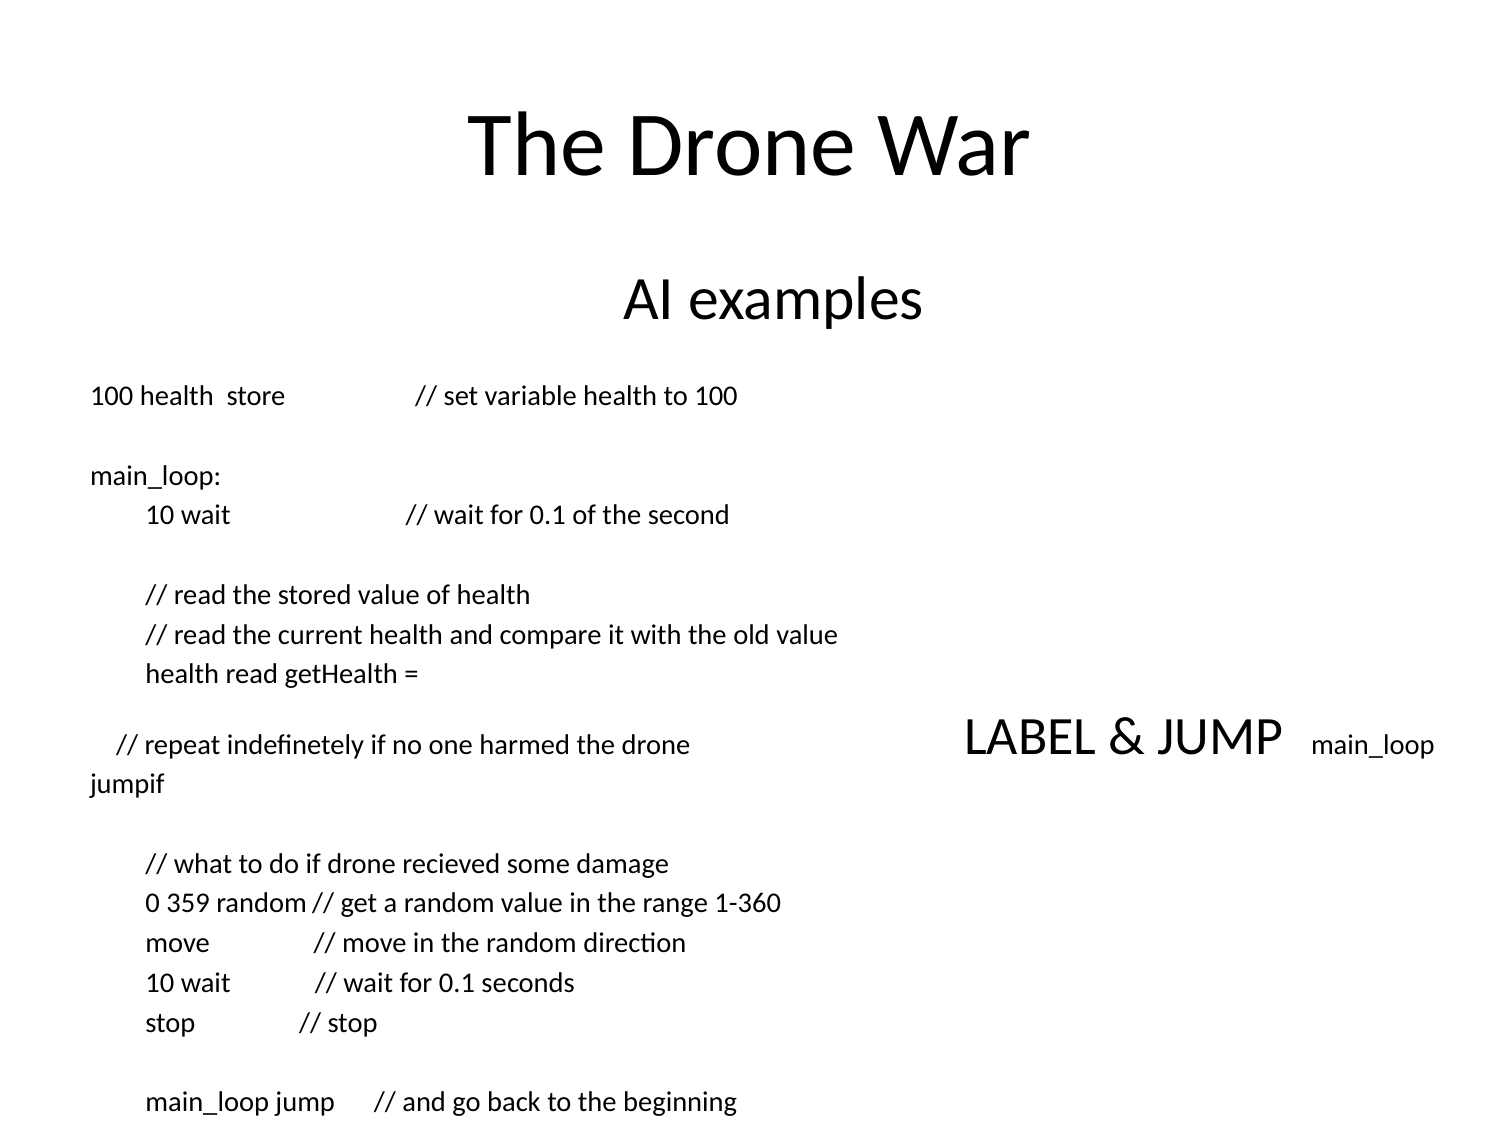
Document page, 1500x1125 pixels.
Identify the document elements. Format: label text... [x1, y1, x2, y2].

title The Drone War [75, 45, 1425, 233]
list AI examples 100 health store // set variable health to 100 main_loop: 10 wait // wait for 0.1 of the second // read the stored value of health // read the current health and compare it with the old value health read getHealth = // repeat indefinetely if no one harmed the drone LABEL & JUMP main_loop jumpif // what to do if drone recieved some damage 0 359 random // get a random value in the range 1-360 move // move in the random direction 10 wait // wait for 0.1 seconds stop // stop main_loop jump // and go back to the beginning [75, 249, 1473, 1125]
